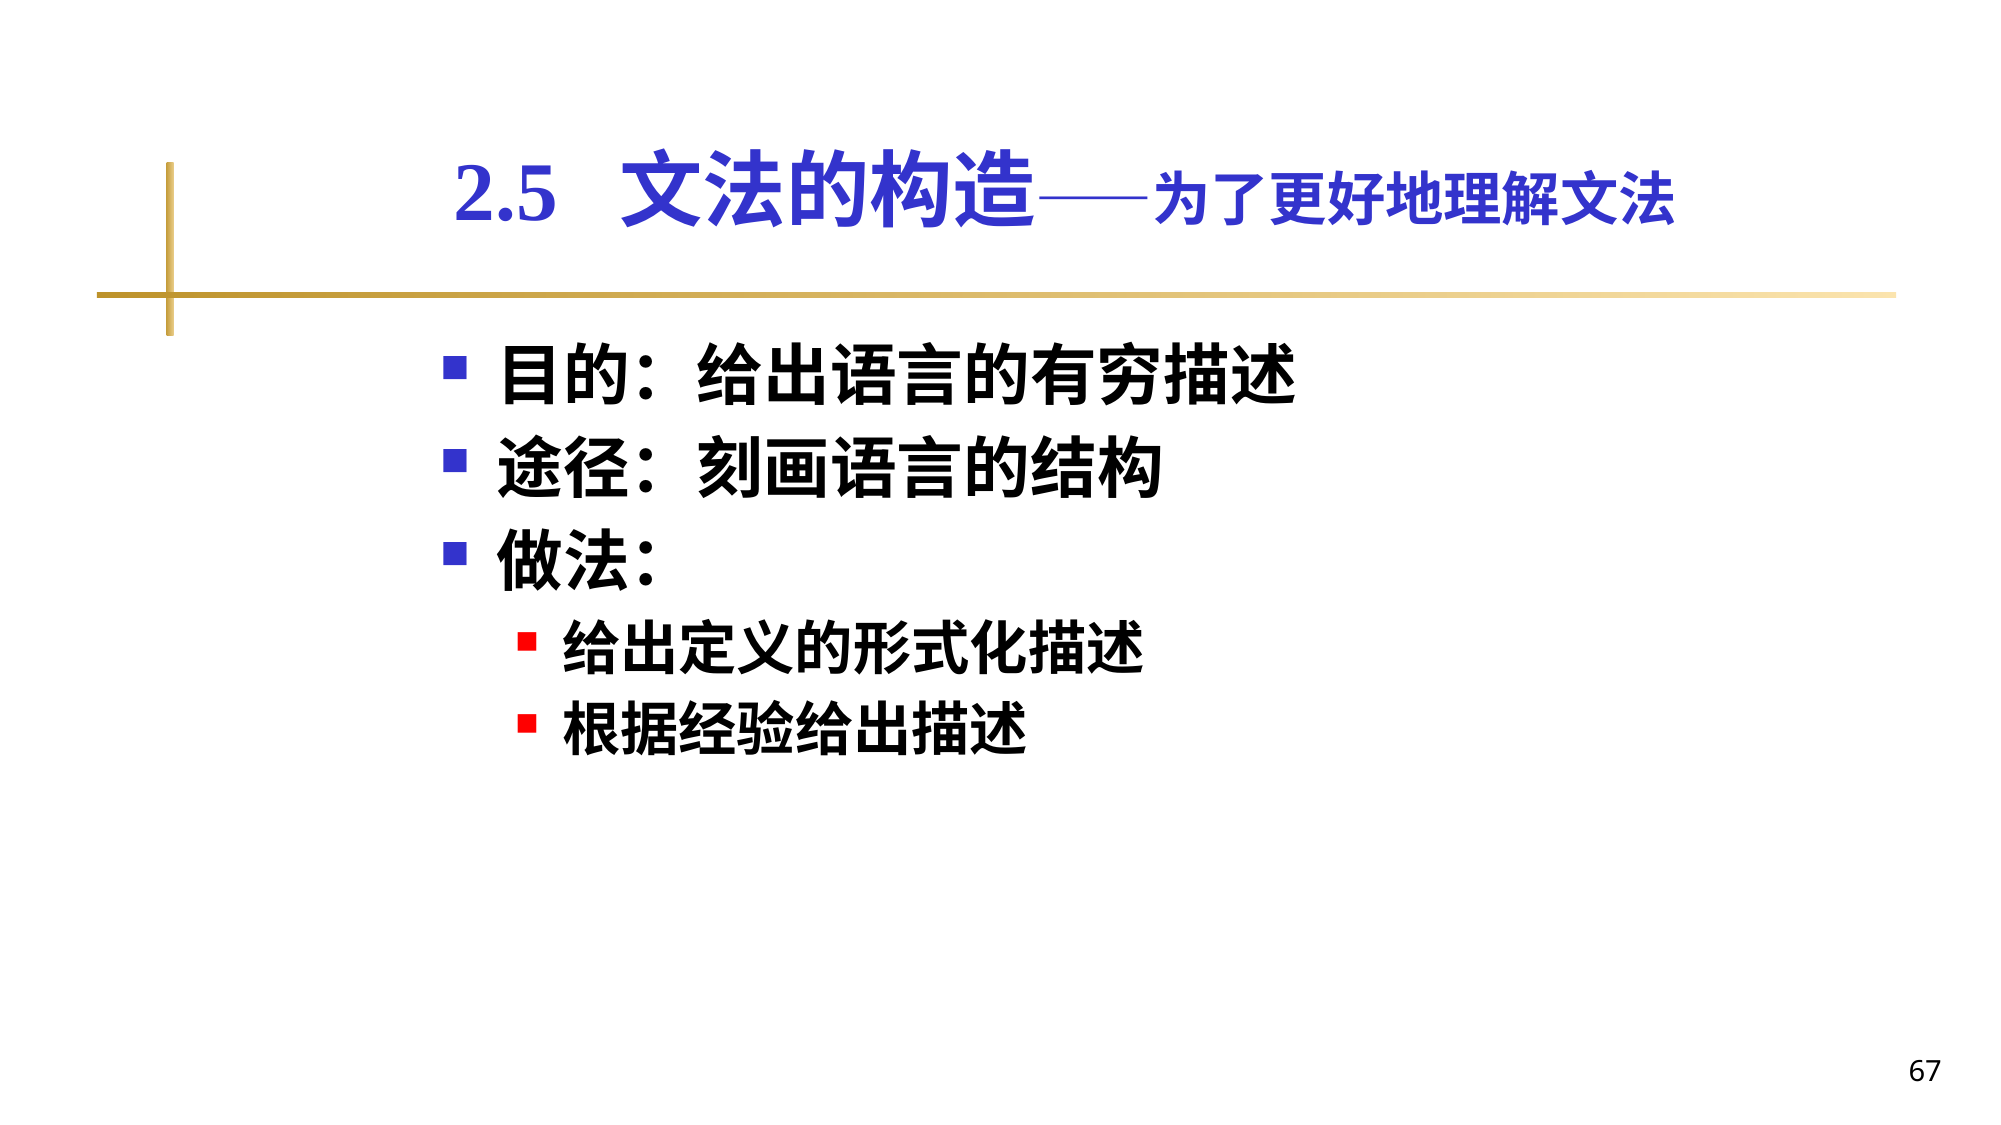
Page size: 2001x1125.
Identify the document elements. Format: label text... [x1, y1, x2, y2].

slide_number 67 [1540, 1023, 1958, 1100]
list 目的：给出语言的有穷描述 途径：刻画语言的结构 做法： 给出定义的形式化描述 根据经验给出描述 [425, 324, 1662, 1050]
title 2.5 文法的构造——为了更好地理解文法 [438, 99, 1718, 275]
